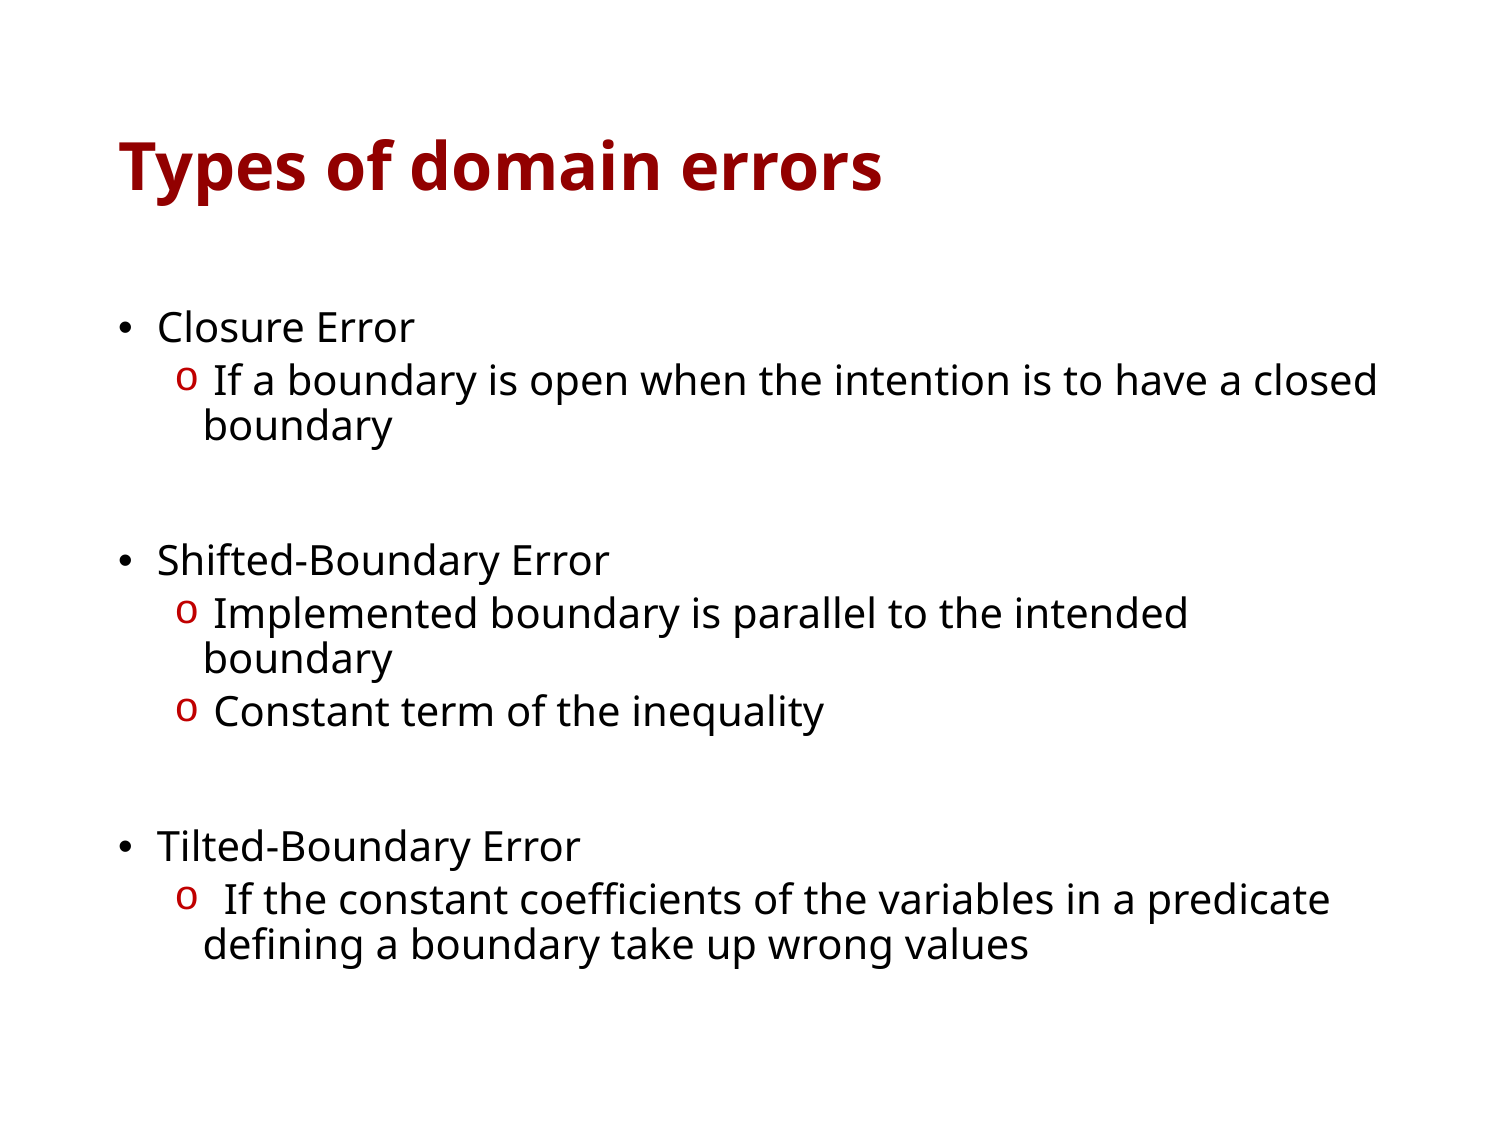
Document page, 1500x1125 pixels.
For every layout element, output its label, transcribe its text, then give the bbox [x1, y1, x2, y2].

list Closure Error If a boundary is open when the intention is to have a closed boundary Shifted-Boundary Error Implemented boundary is parallel to the intended boundary Constant term of the inequality Tilted-Boundary Error If the constant coefﬁcients of the variables in a predicate deﬁning a boundary take up wrong values [103, 299, 1397, 1014]
title Types of domain errors [103, 59, 1397, 278]
